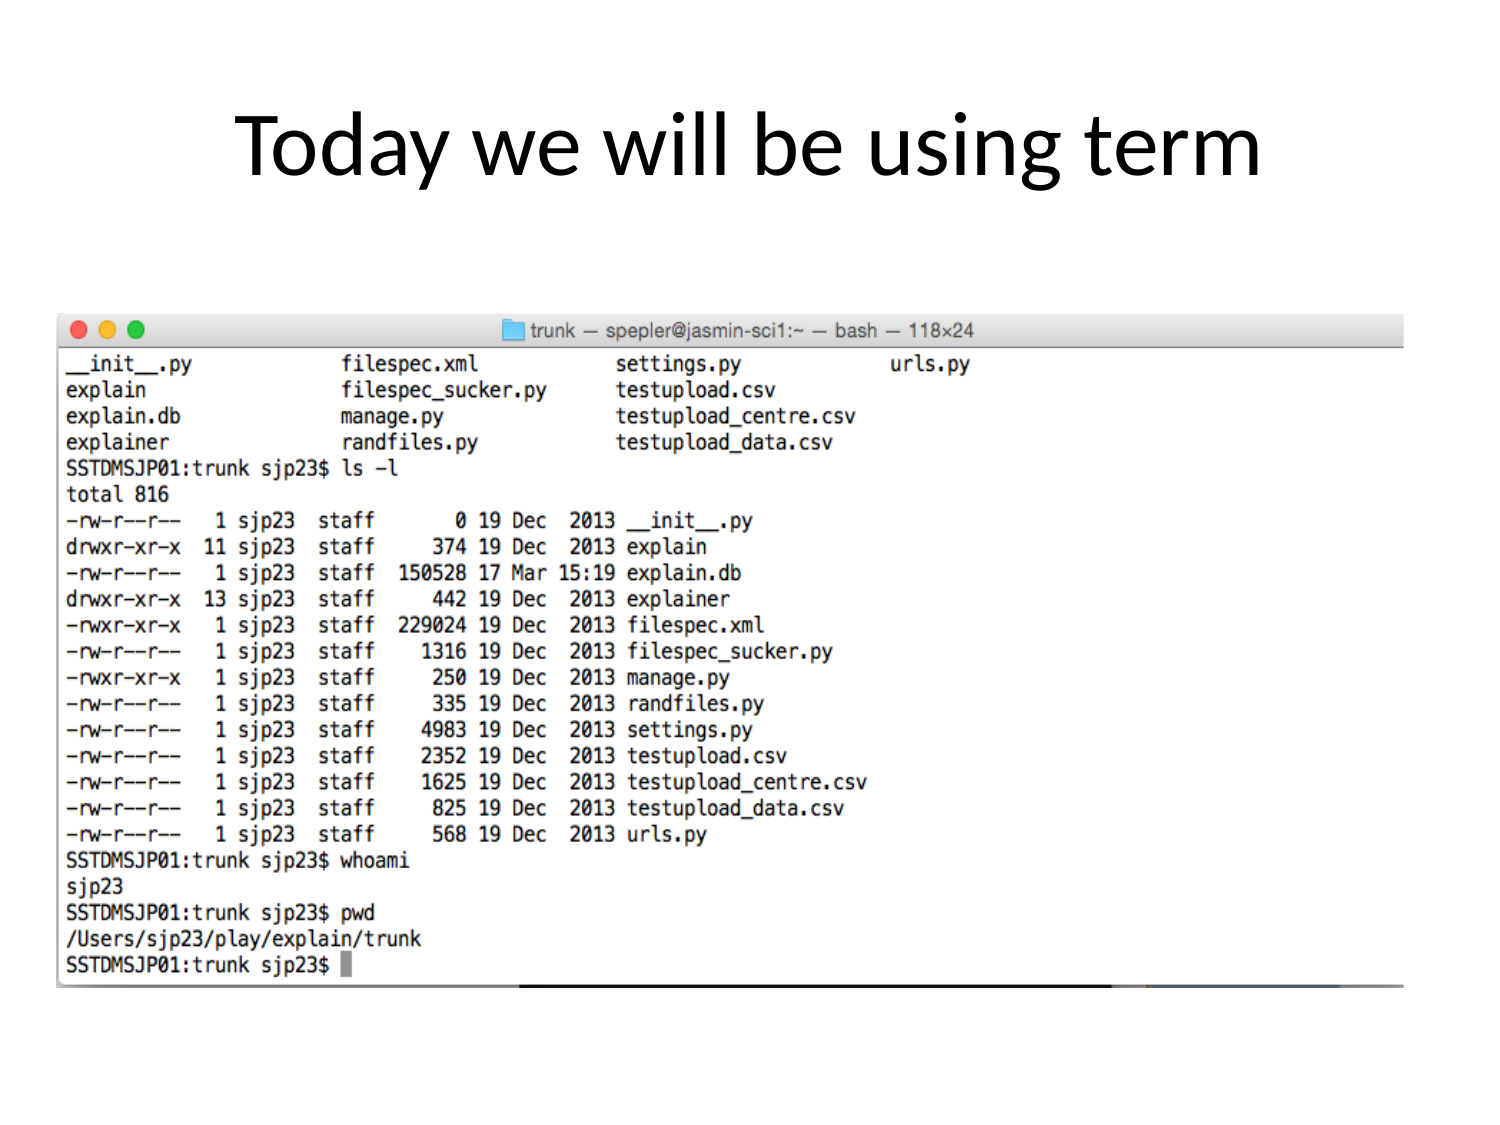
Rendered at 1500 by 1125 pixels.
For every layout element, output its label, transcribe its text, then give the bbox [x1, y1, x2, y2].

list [53, 266, 1404, 1009]
title Today we will be using term [75, 45, 1425, 233]
